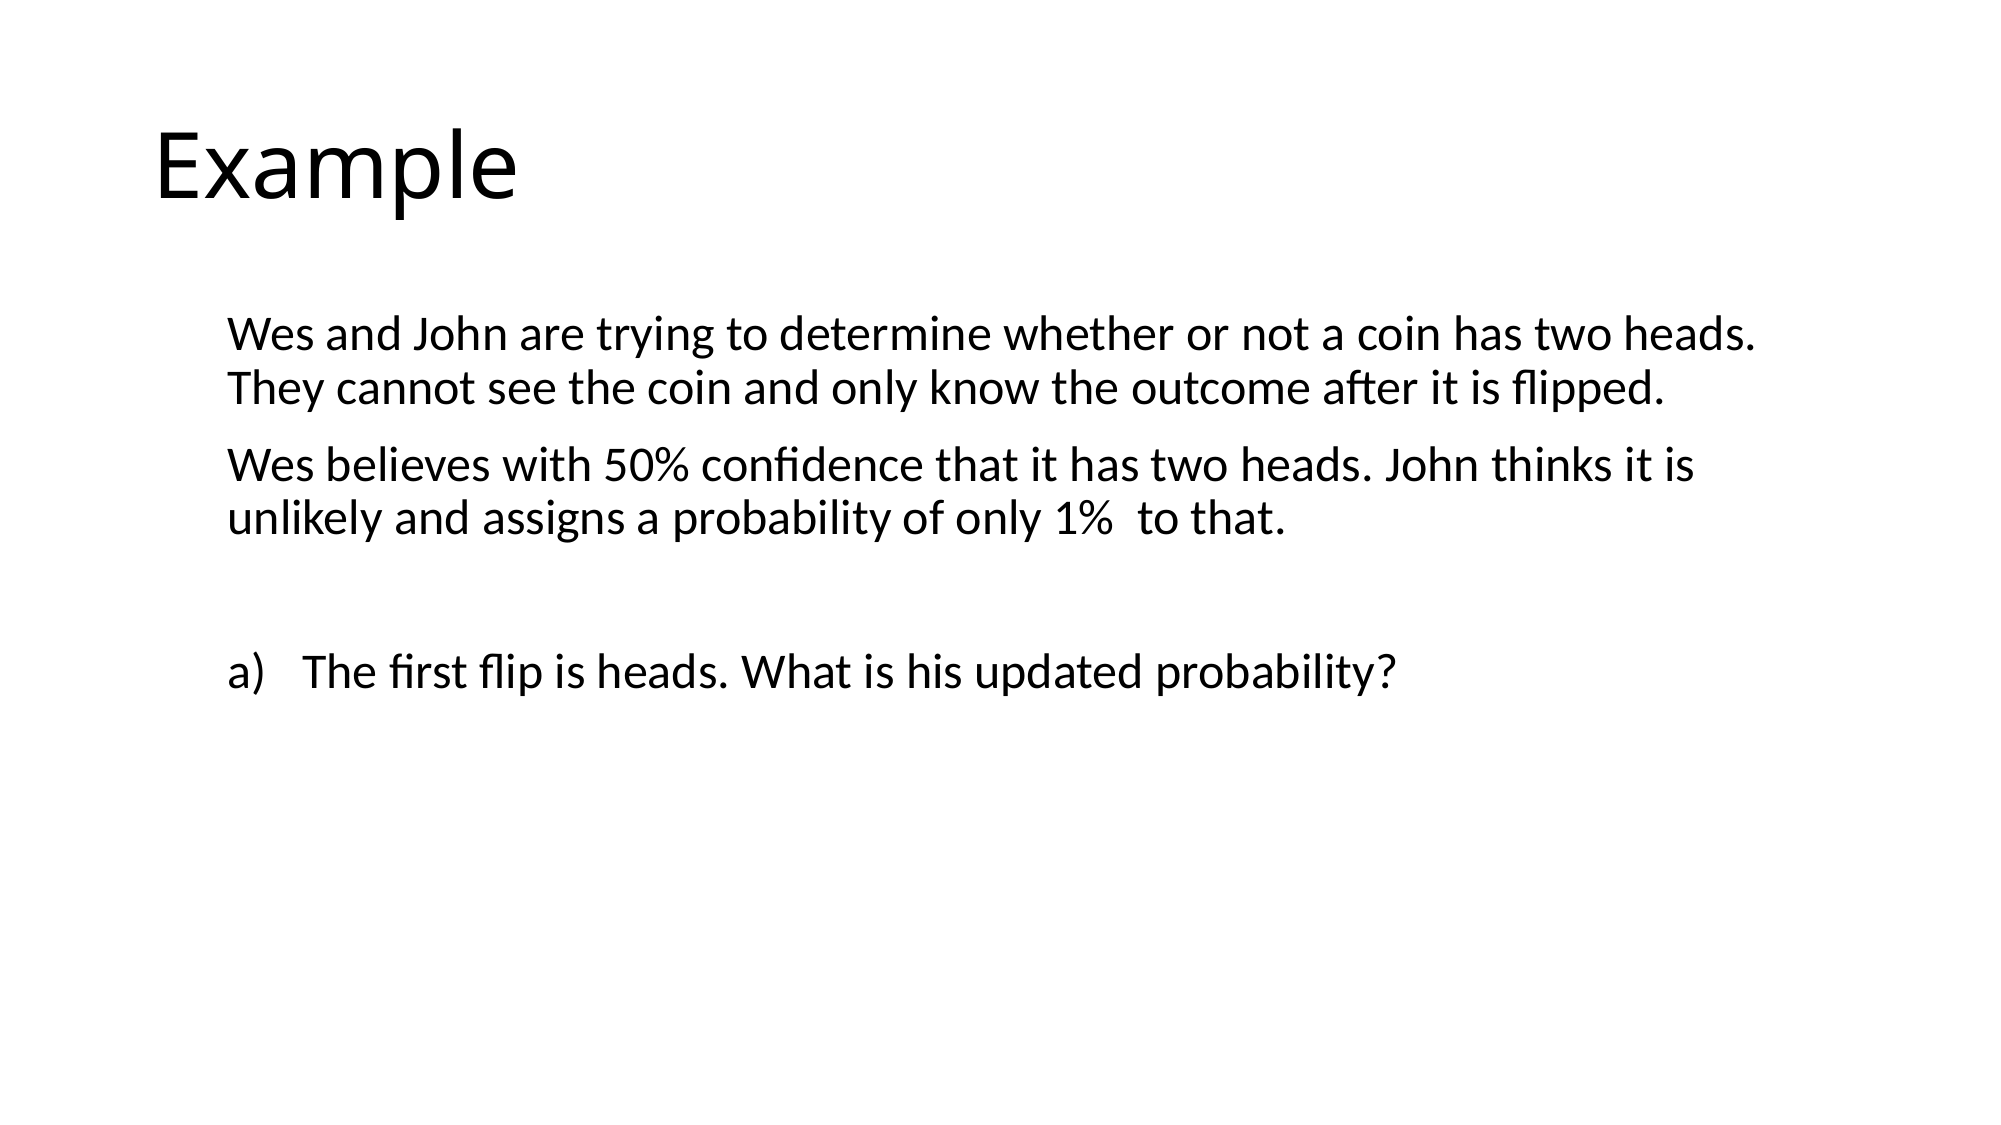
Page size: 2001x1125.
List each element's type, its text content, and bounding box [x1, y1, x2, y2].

title Example [137, 59, 1863, 278]
list Wes and John are trying to determine whether or not a coin has two heads. They cannot see the coin and only know the outcome after it is flipped. Wes believes with 50% confidence that it has two heads. John thinks it is unlikely and assigns a probability of only 1% to that. The first flip is heads. What is his updated probability? [137, 299, 1863, 1014]
